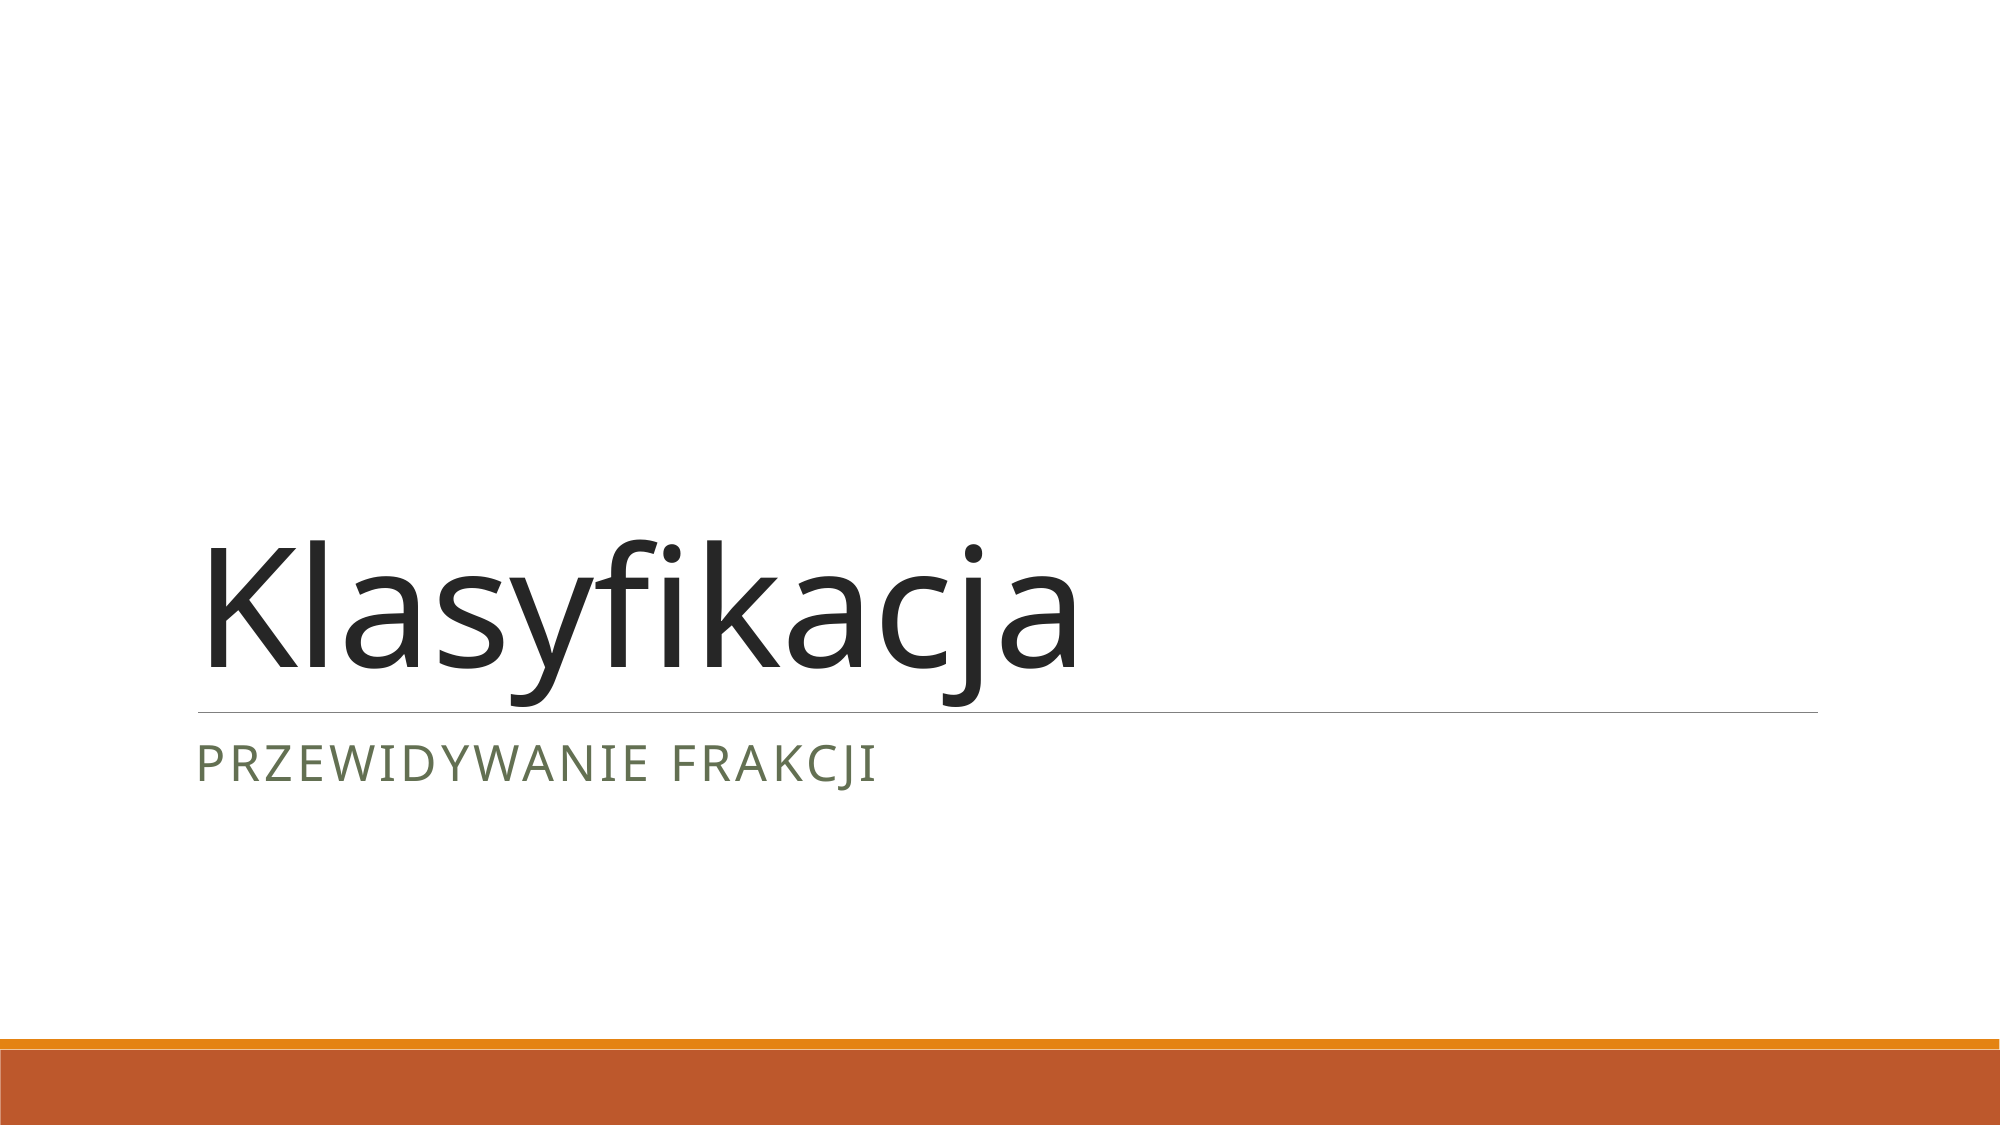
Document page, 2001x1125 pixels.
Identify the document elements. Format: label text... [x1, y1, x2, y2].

title Klasyfikacja [180, 124, 1830, 710]
list Przewidywanie Frakcji [180, 730, 1830, 918]
